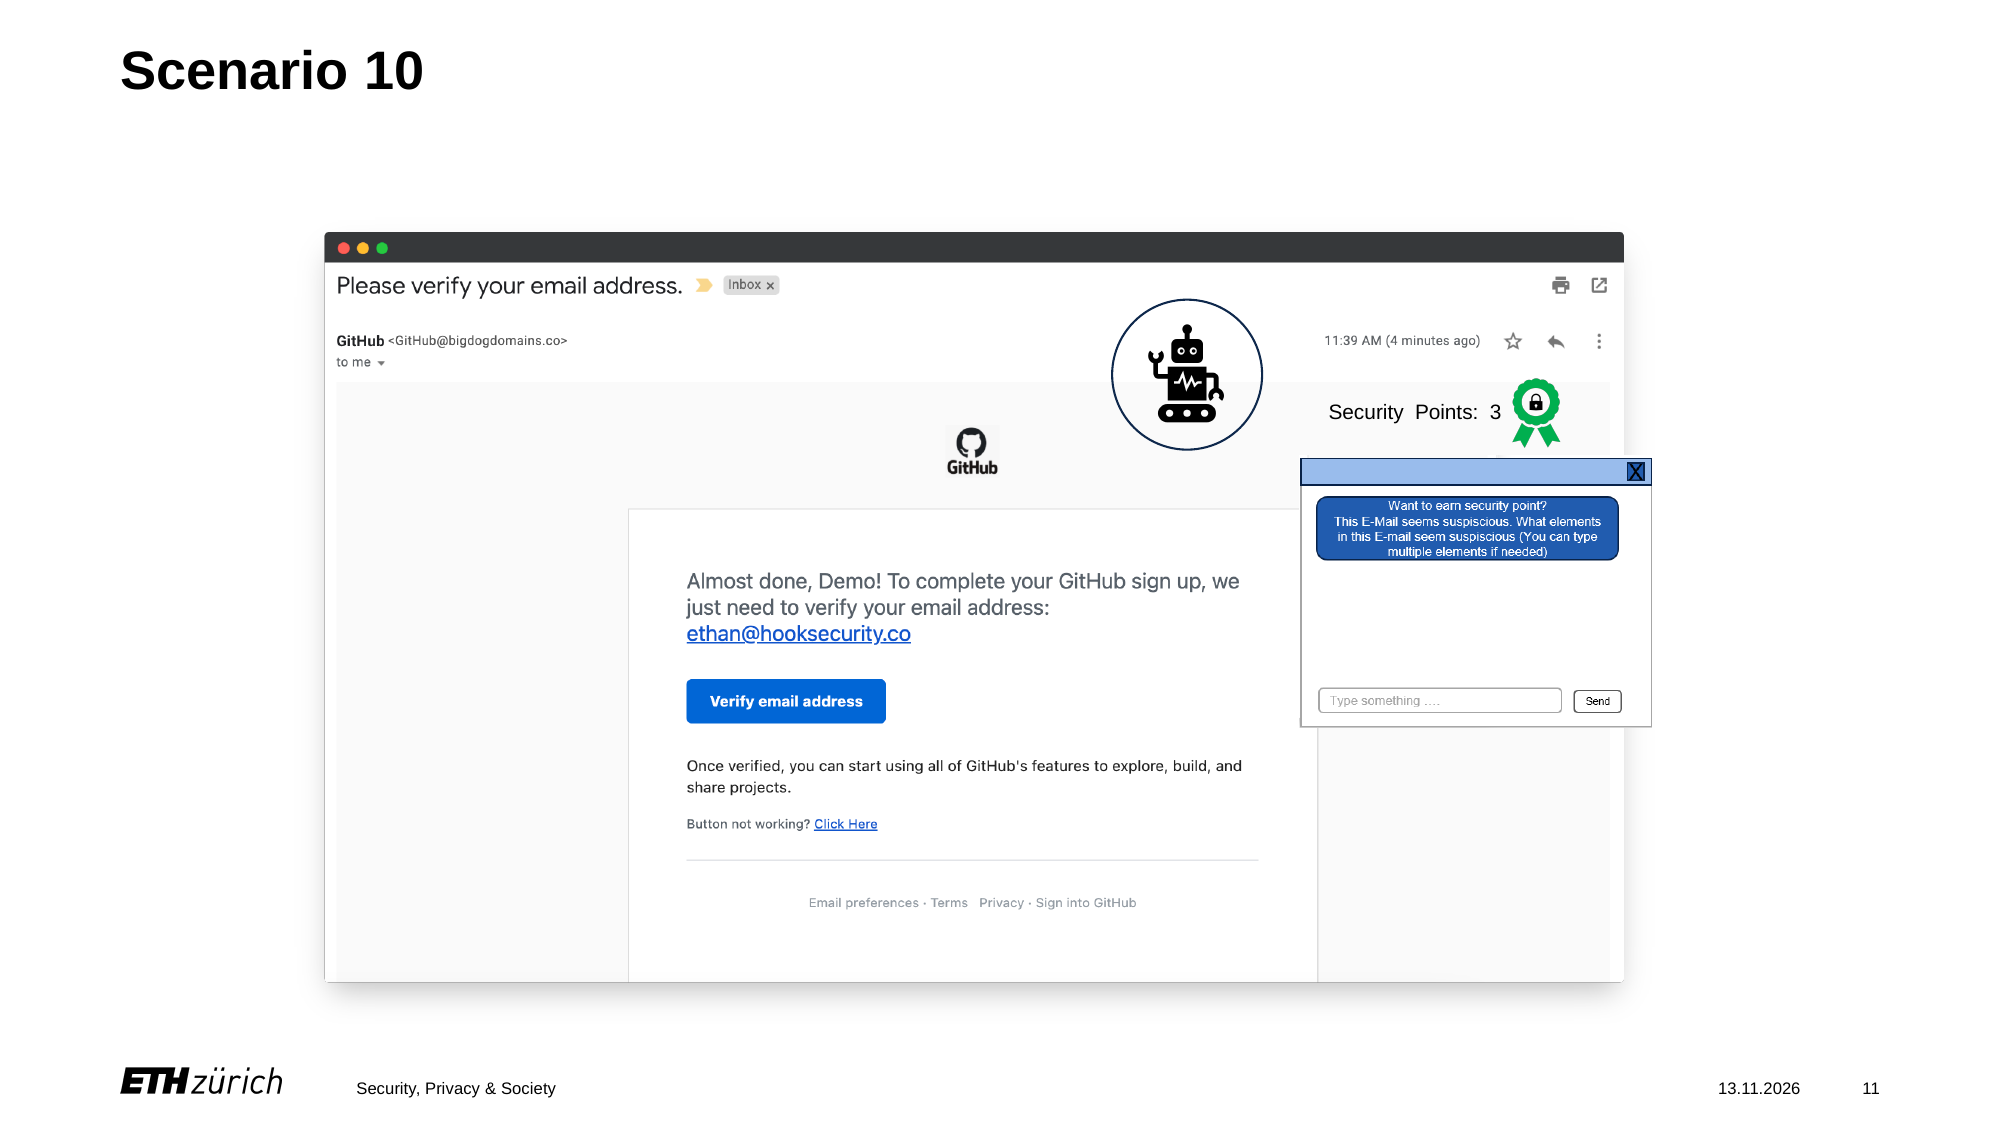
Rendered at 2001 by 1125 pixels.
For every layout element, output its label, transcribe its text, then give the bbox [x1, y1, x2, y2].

slide_number 11 [1827, 1069, 1880, 1106]
title Scenario 10 [120, 42, 1880, 191]
footer Security, Privacy & Society [356, 1069, 1243, 1106]
picture [120, 1067, 282, 1094]
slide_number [1718, 1069, 1819, 1106]
picture [109, 190, 1839, 1025]
